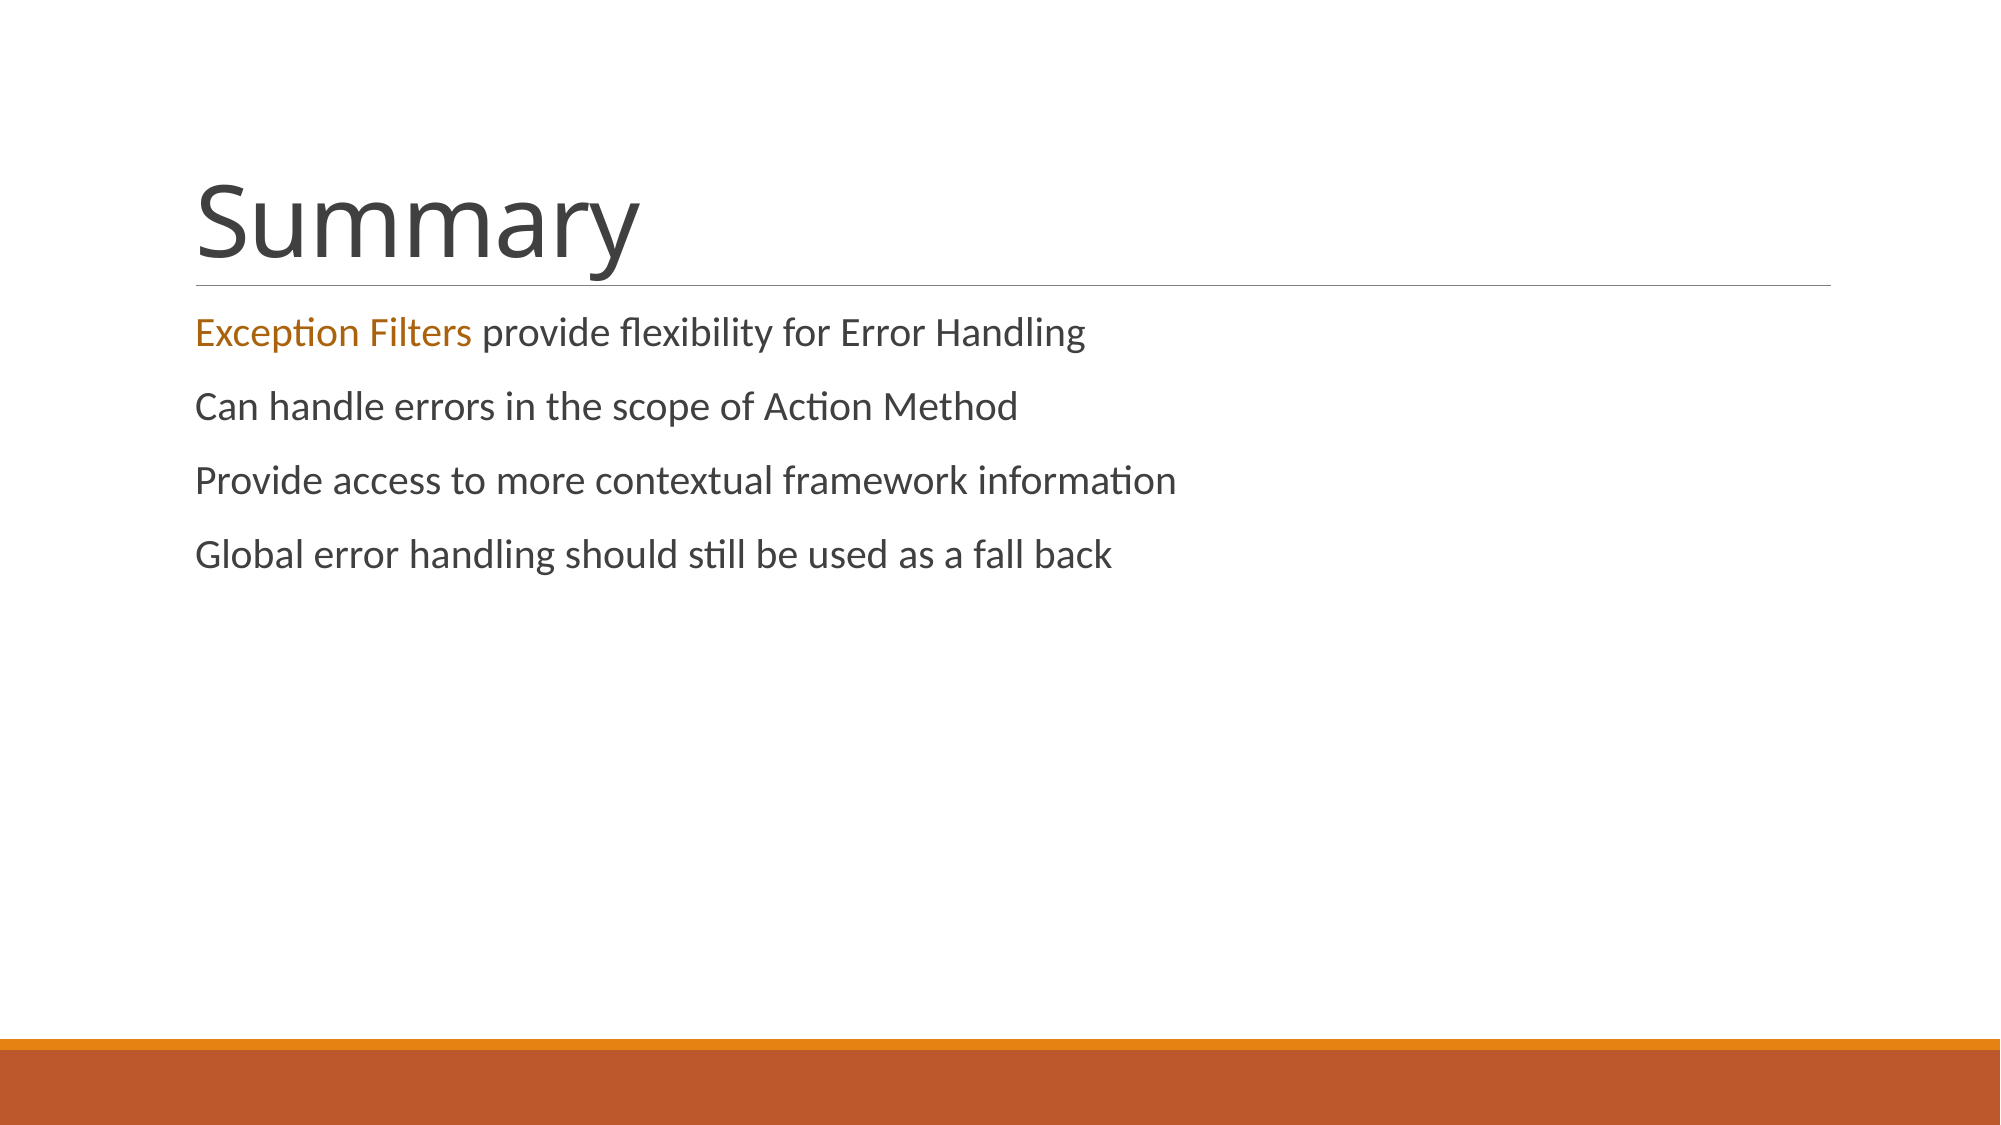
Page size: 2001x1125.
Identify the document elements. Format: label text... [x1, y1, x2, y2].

list Exception Filters provide flexibility for Error Handling Can handle errors in the scope of Action Method Provide access to more contextual framework information Global error handling should still be used as a fall back [180, 302, 1830, 963]
title Summary [180, 47, 1830, 285]
